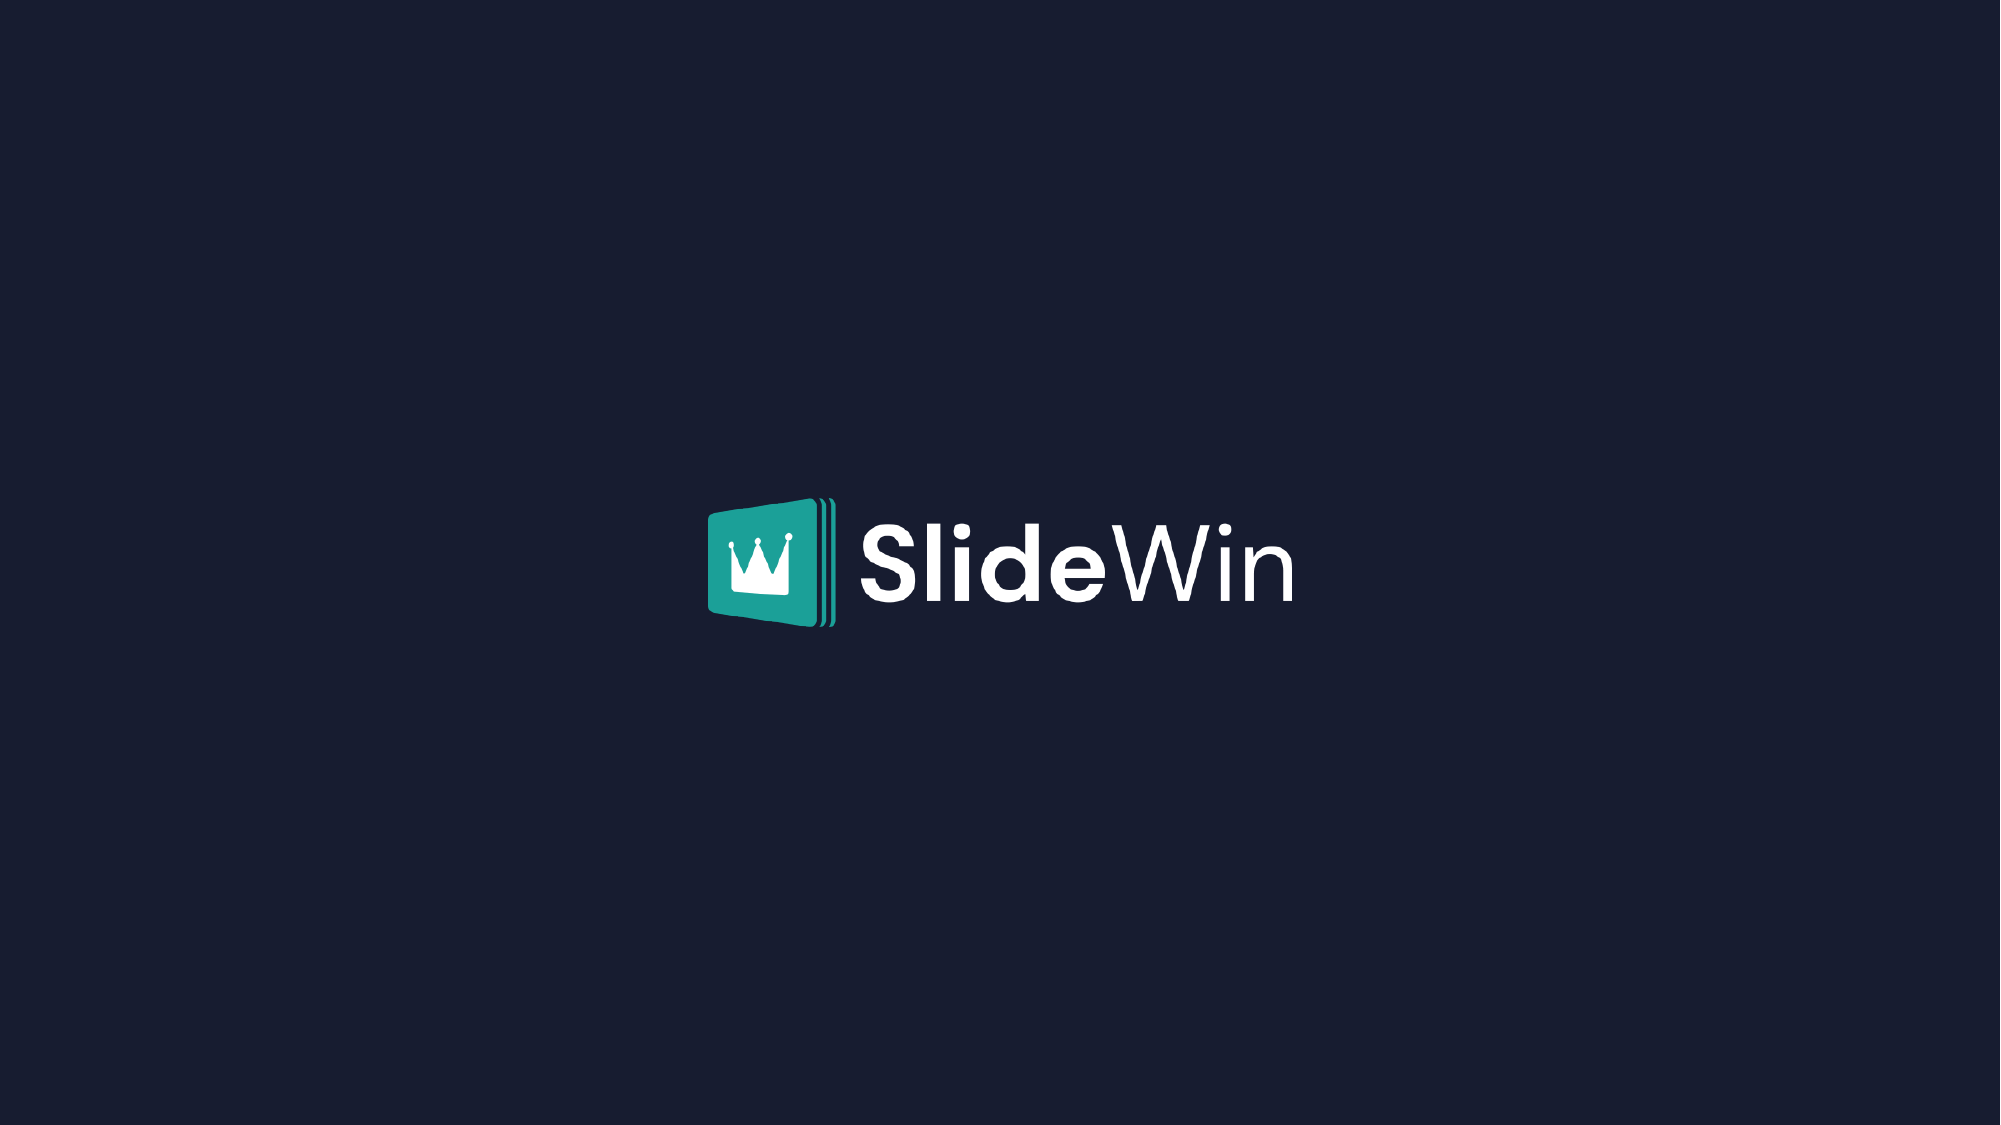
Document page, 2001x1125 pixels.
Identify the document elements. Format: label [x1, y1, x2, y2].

picture [708, 498, 1292, 627]
